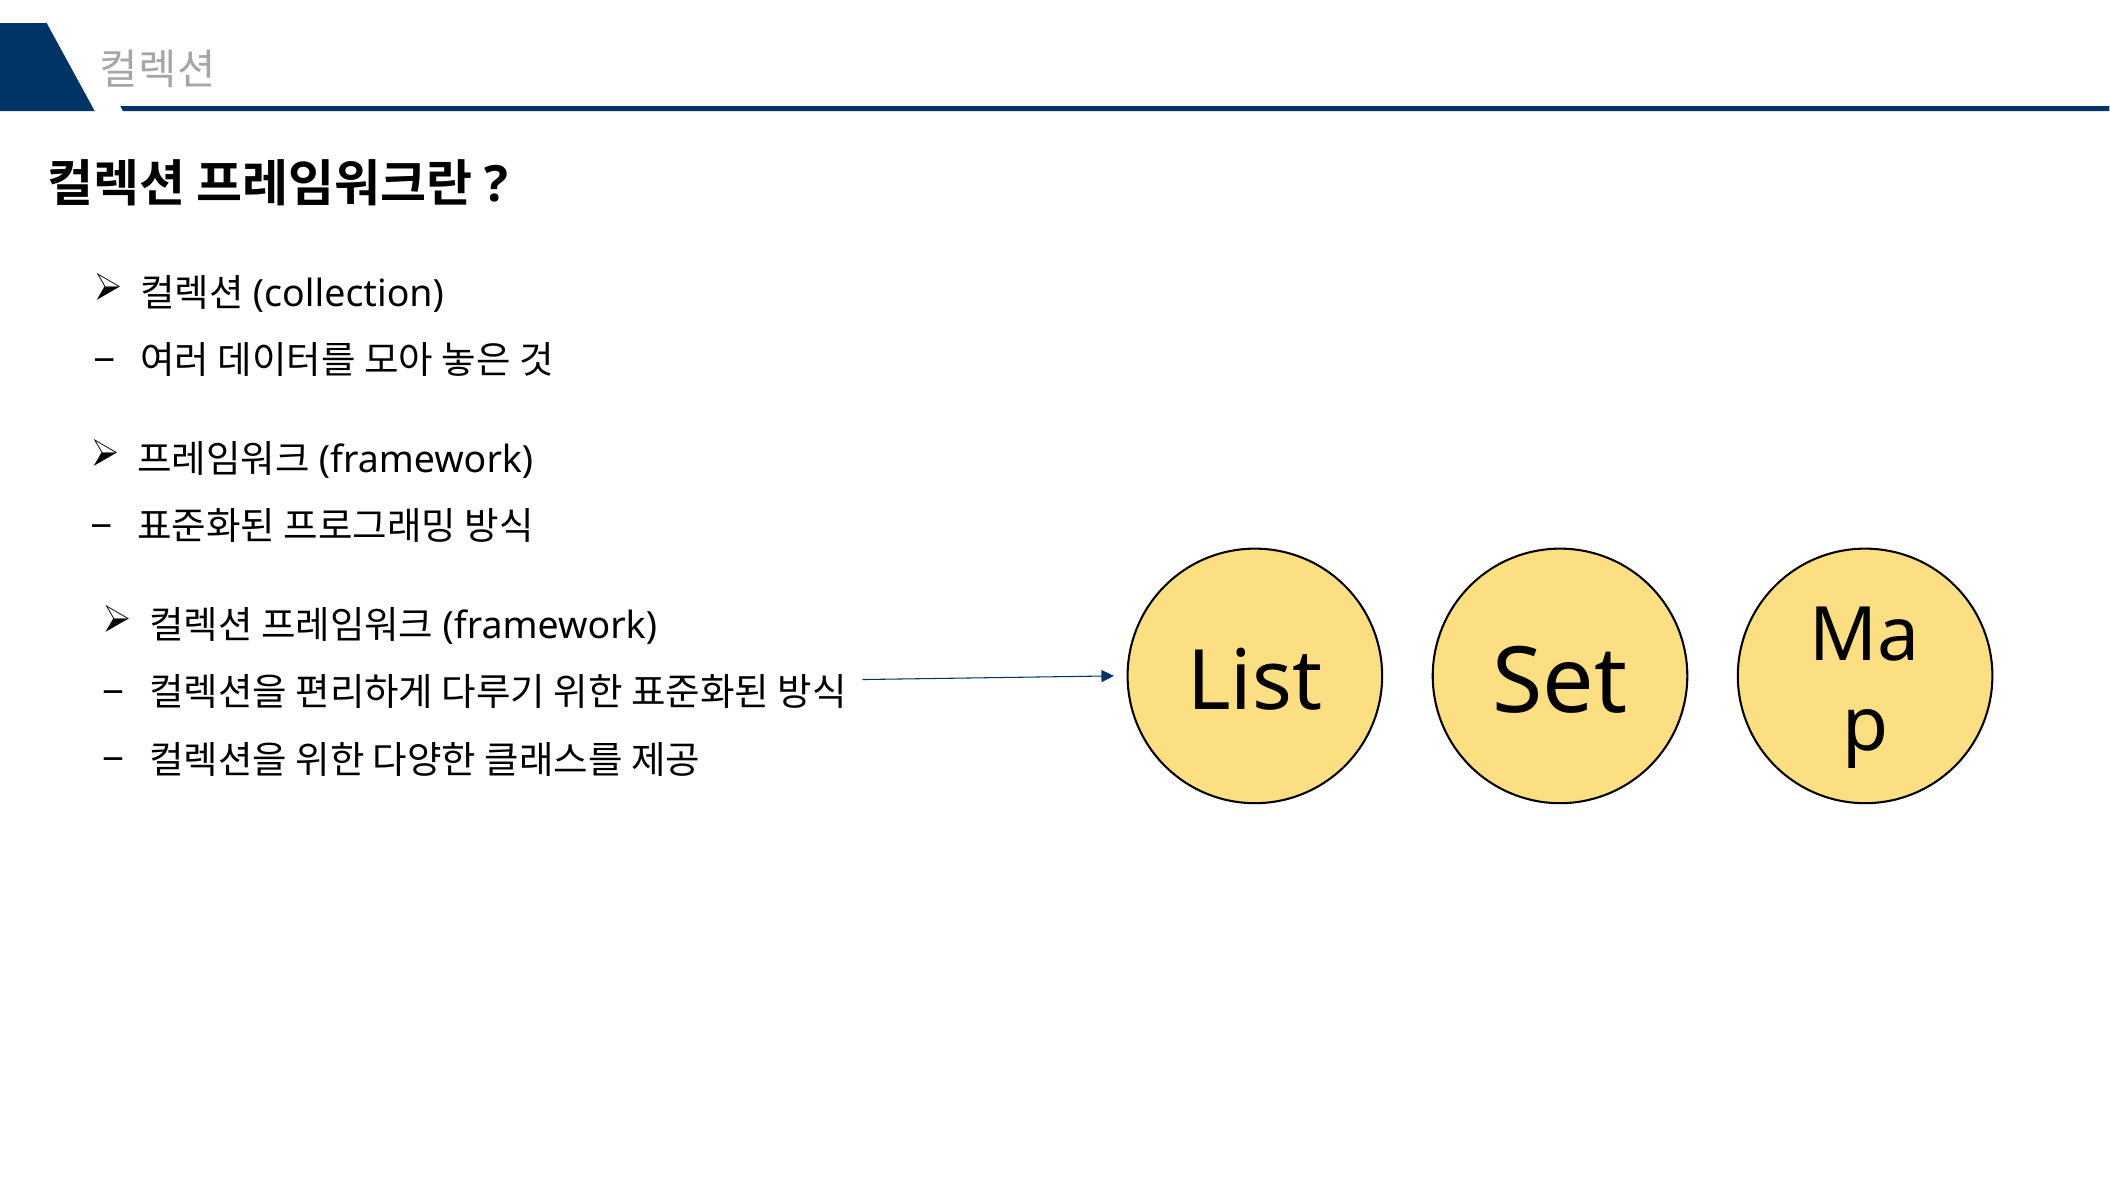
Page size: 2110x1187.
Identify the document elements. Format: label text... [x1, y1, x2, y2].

text_box Set [1431, 547, 1689, 805]
text_box 컬렉션 프레임워크(framework) 컬렉션을 편리하게 다루기 위한 표준화된 방식 컬렉션을 위한 다양한 클래스를 제공 [87, 570, 863, 789]
text_box 컬렉션 프레임워크란? [32, 144, 583, 220]
text_box [118, 104, 2110, 113]
text_box 컬렉션 [99, 42, 604, 93]
text_box 프레임워크(framework) 표준화된 프로그래밍 방식 [75, 404, 550, 555]
text_box Map [1736, 547, 1994, 805]
text_box List [1126, 547, 1384, 805]
text_box 컬렉션(collection) 여러 데이터를 모아 놓은 것 [78, 238, 570, 389]
text_box [0, 22, 97, 113]
